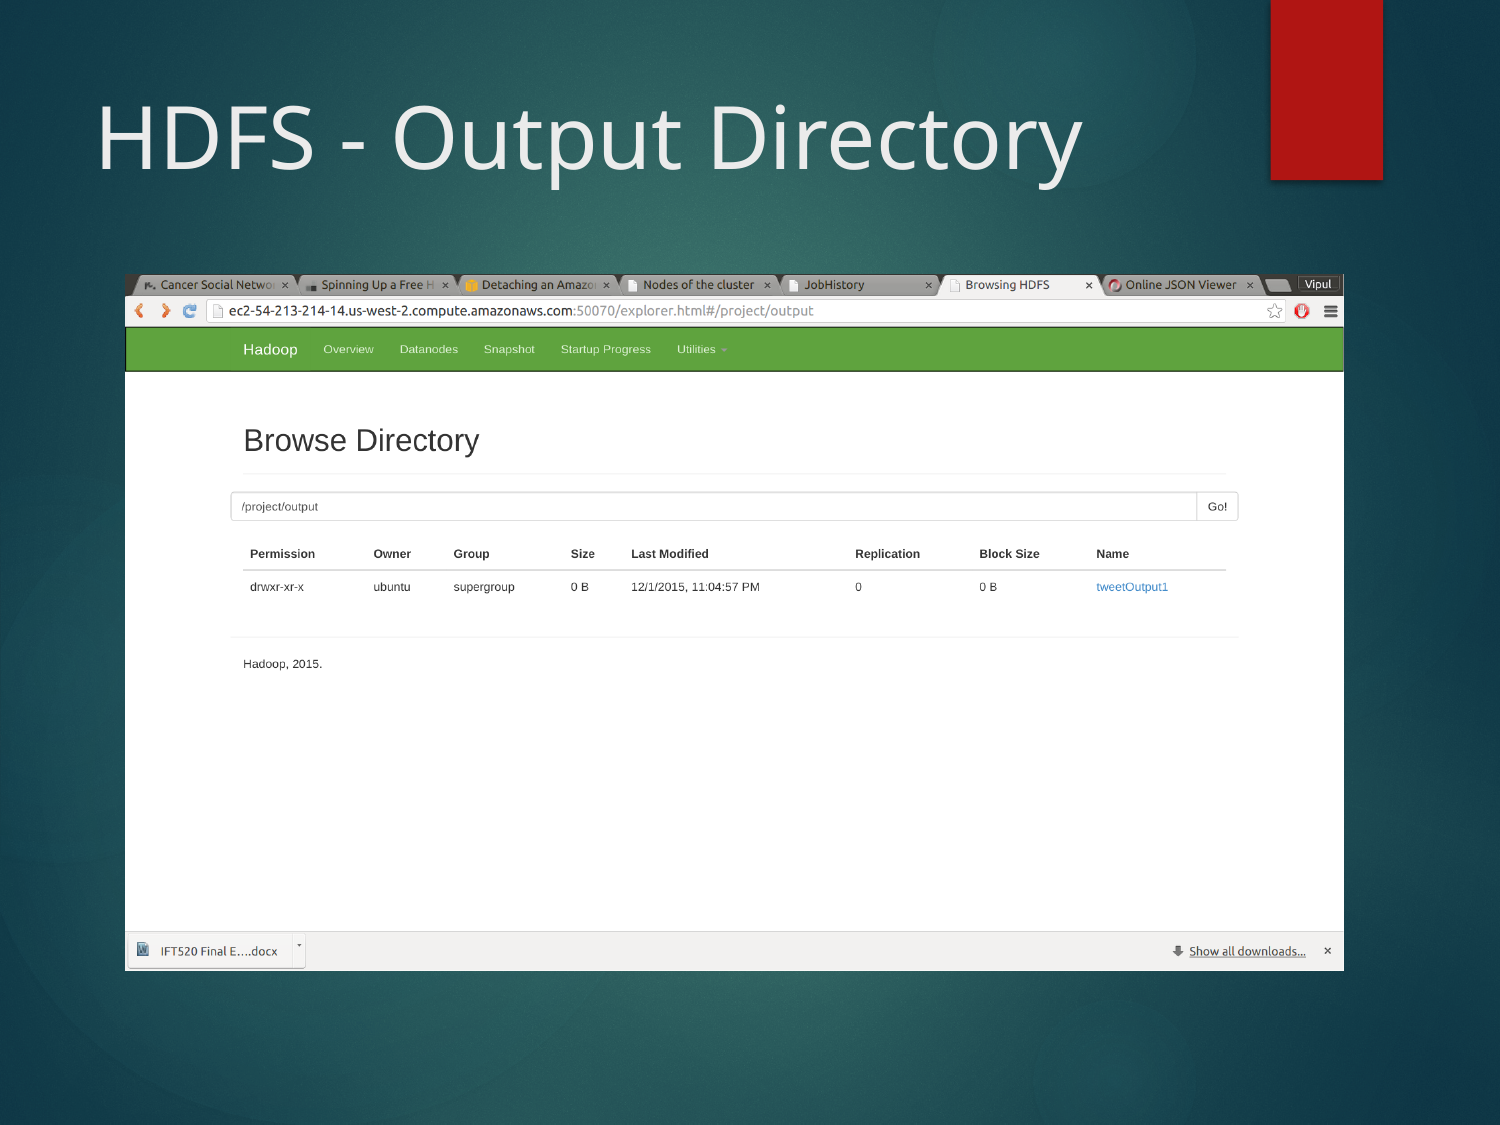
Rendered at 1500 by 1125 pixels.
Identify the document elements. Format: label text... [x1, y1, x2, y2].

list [124, 274, 1345, 972]
title HDFS - Output Directory [79, 74, 1237, 304]
